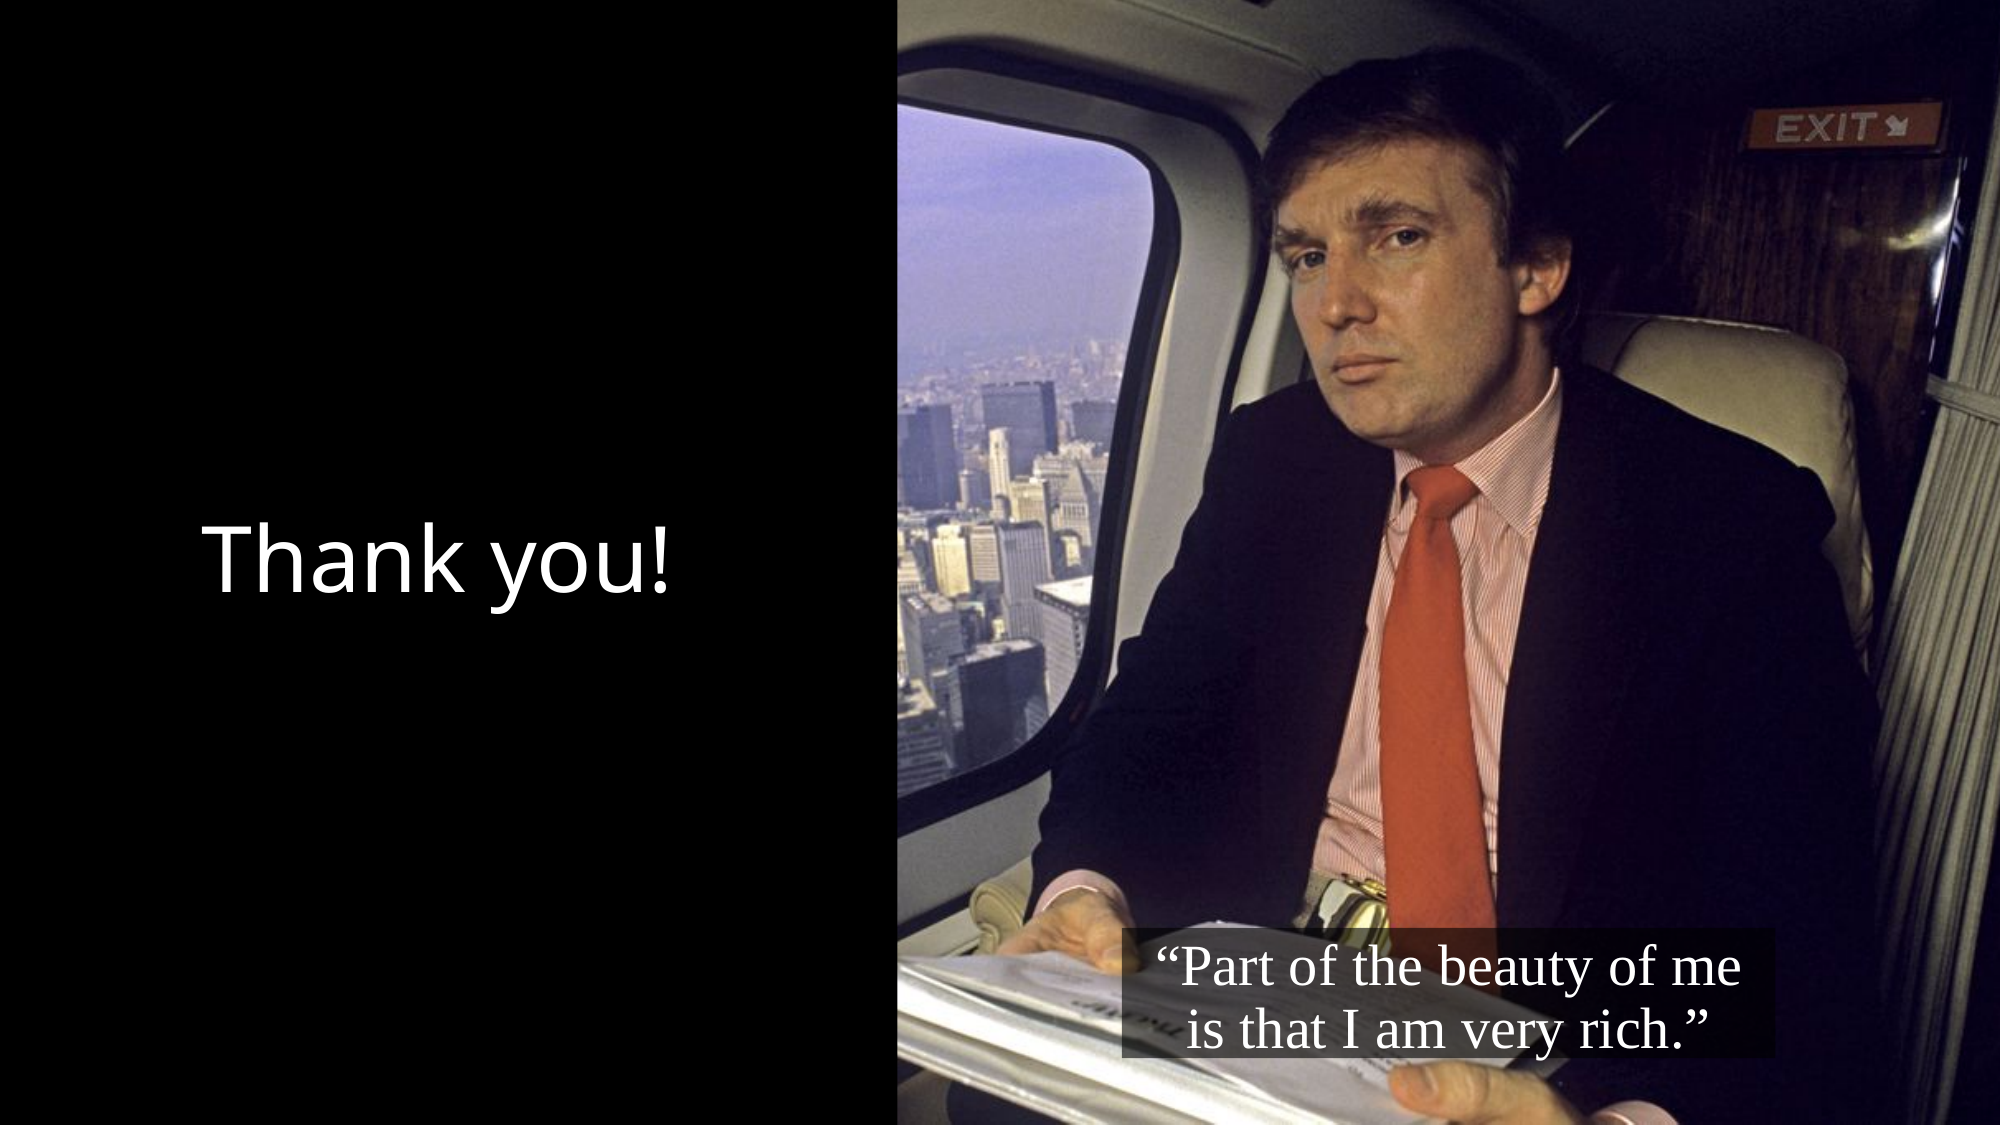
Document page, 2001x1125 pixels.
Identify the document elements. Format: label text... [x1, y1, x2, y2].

title Thank you! [134, 453, 742, 672]
picture [897, 0, 2000, 1125]
